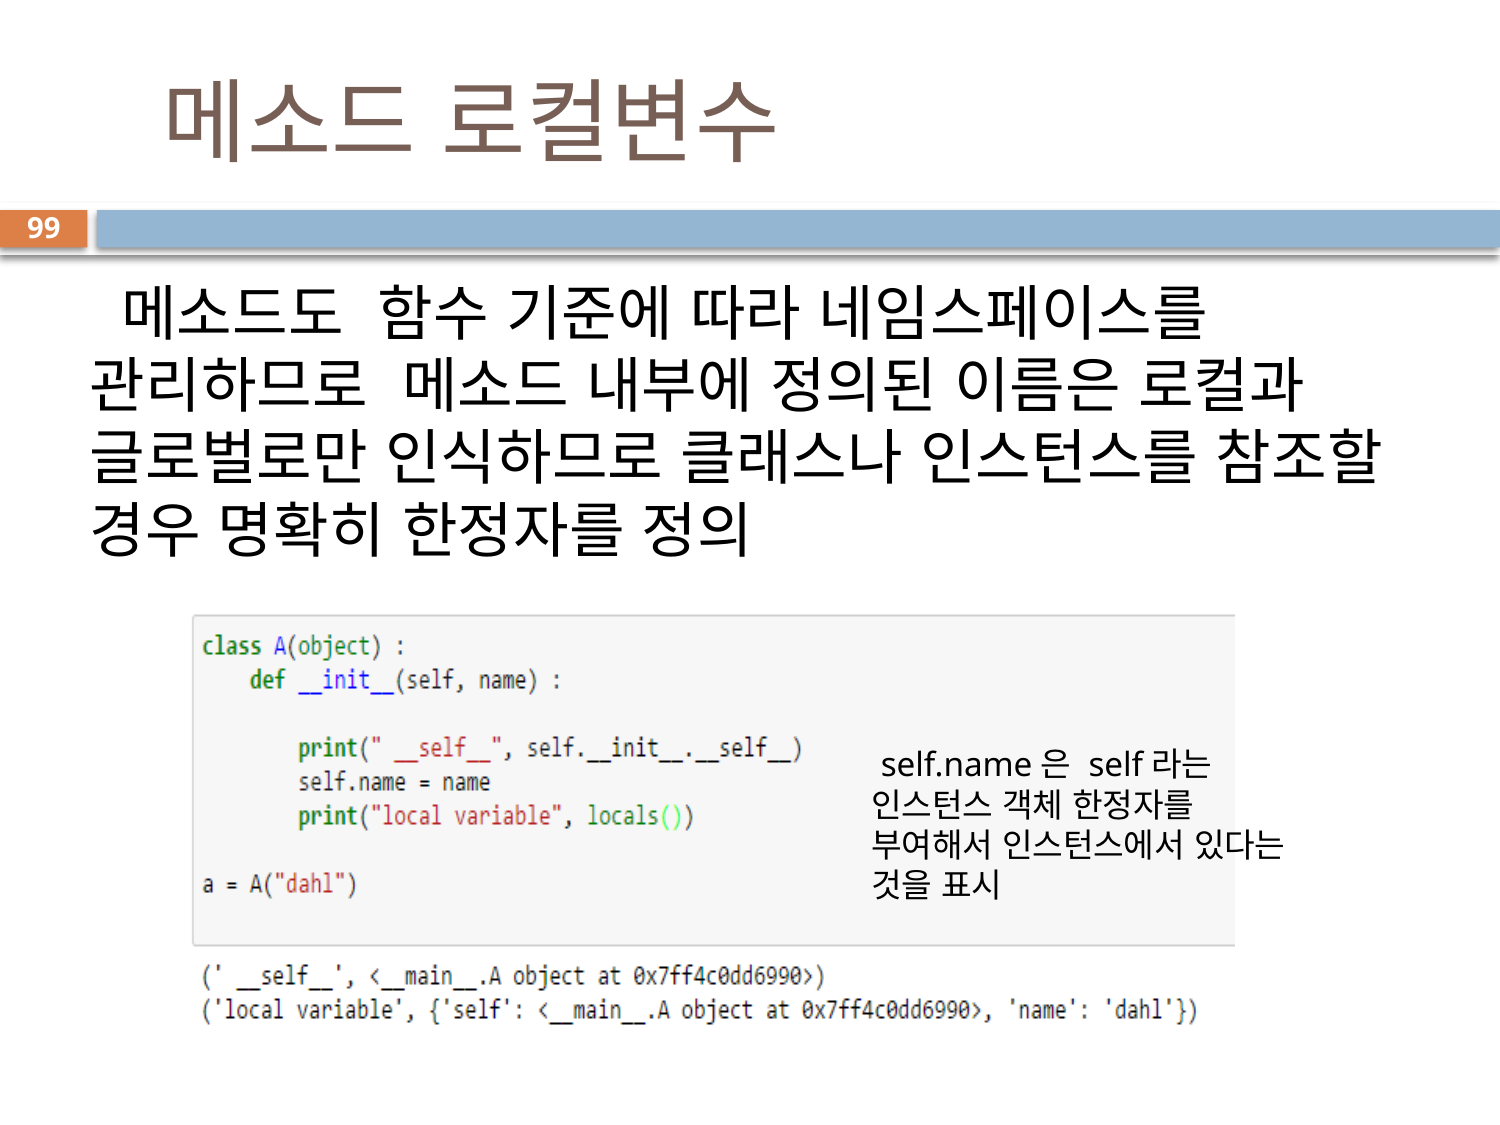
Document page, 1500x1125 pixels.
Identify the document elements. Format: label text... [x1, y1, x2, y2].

title 메소드 로컬변수 [100, 37, 1438, 200]
list 메소드도 함수 기준에 따라 네임스페이스를 관리하므로 메소드 내부에 정의된 이름은 로컬과 글로벌로만 인식하므로 클래스나 인스턴스를 참조할 경우 명확히 한정자를 정의 [75, 267, 1425, 587]
slide_number 99 [0, 208, 88, 249]
text_box self.name은 self라는 인스턴스 객체 한정자를 부여해서 인스턴스에서 있다는 것을 표시 [1240, 731, 1329, 911]
picture [182, 597, 1235, 1048]
